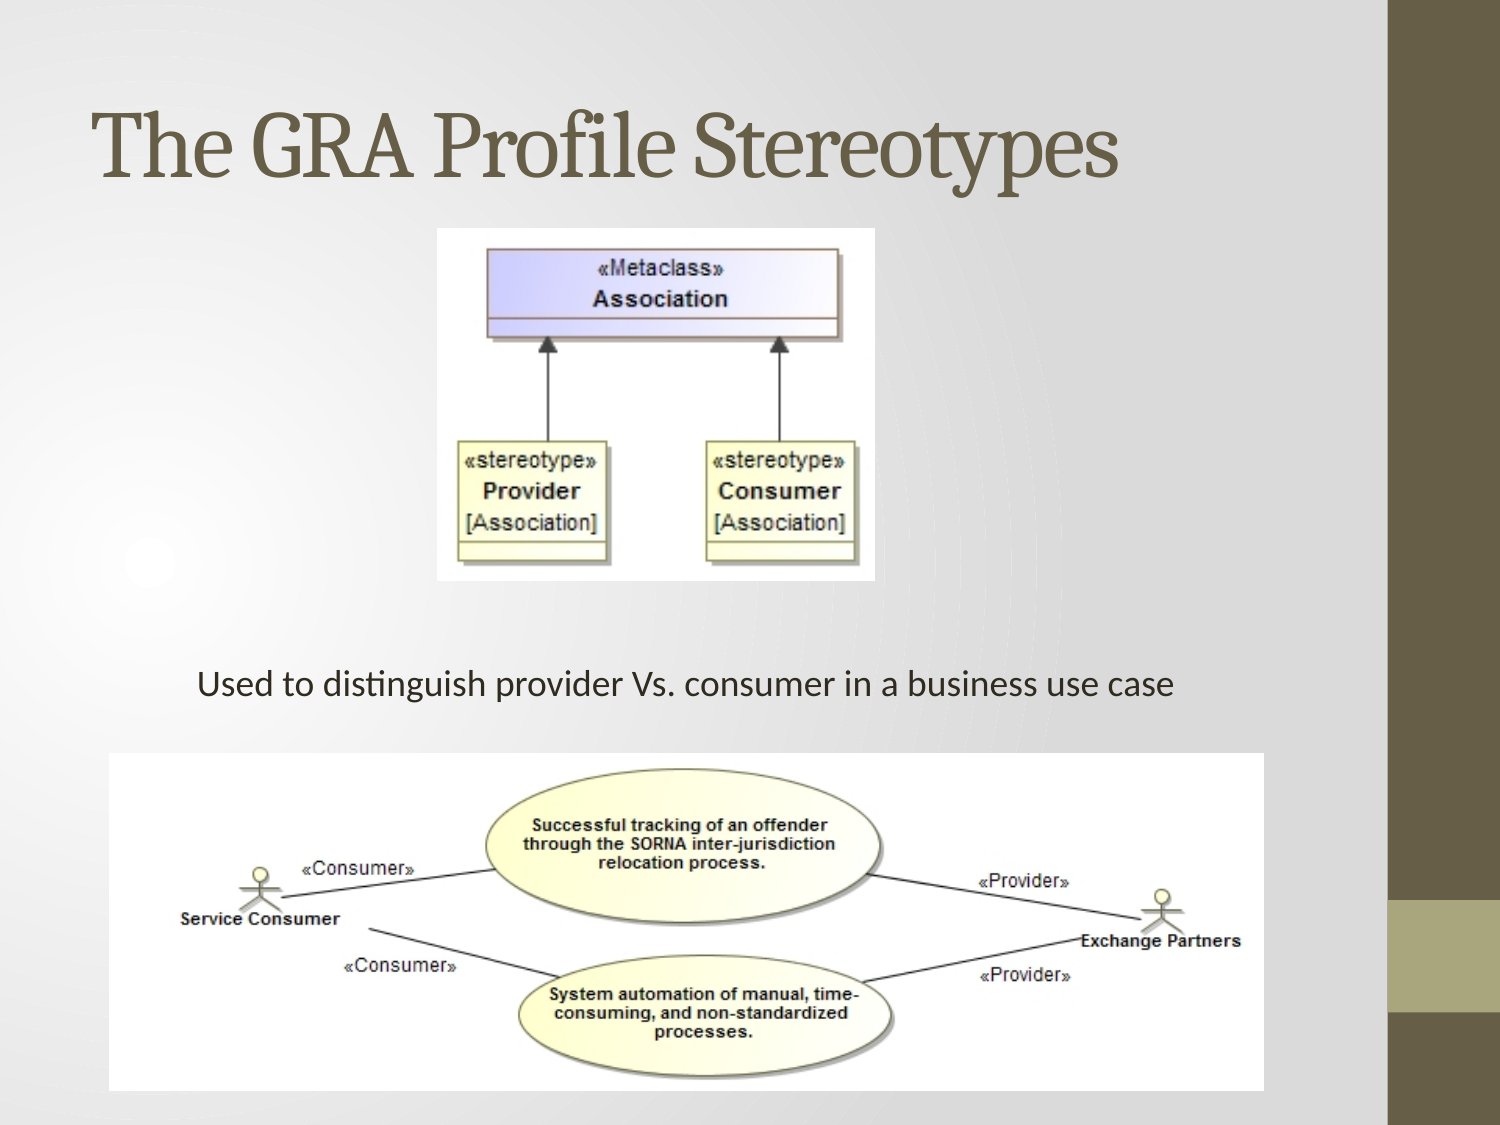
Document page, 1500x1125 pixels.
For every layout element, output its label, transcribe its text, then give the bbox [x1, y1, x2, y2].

text_box Used to distinguish provider Vs. consumer in a business use case [182, 651, 1191, 712]
picture [436, 227, 876, 581]
title The GRA Profile Stereotypes [75, 45, 1325, 233]
picture [108, 752, 1265, 1092]
